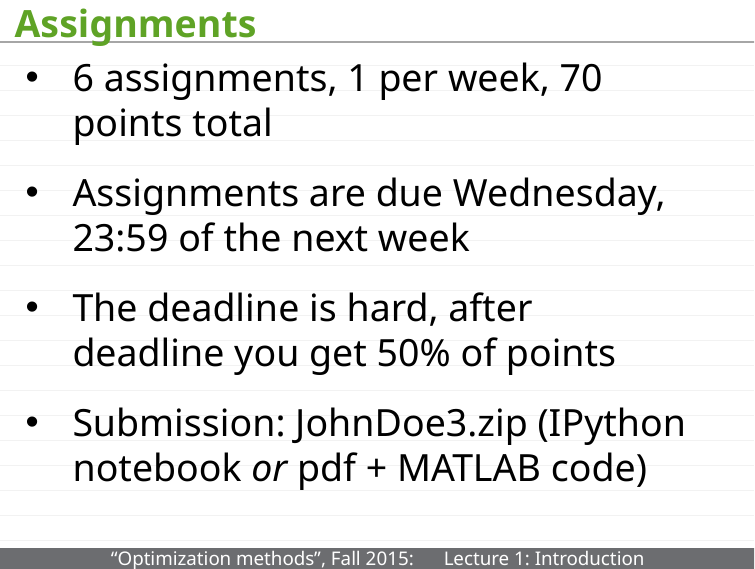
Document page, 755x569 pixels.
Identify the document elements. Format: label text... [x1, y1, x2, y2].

title Assignments [14, 0, 755, 38]
text_box 6 assignments, 1 per week, 70 points total Assignments are due Wednesday, 23:59 of the next week The deadline is hard, after deadline you get 50% of points Submission: JohnDoe3.zip (IPython notebook or pdf + MATLAB code) [10, 46, 709, 567]
